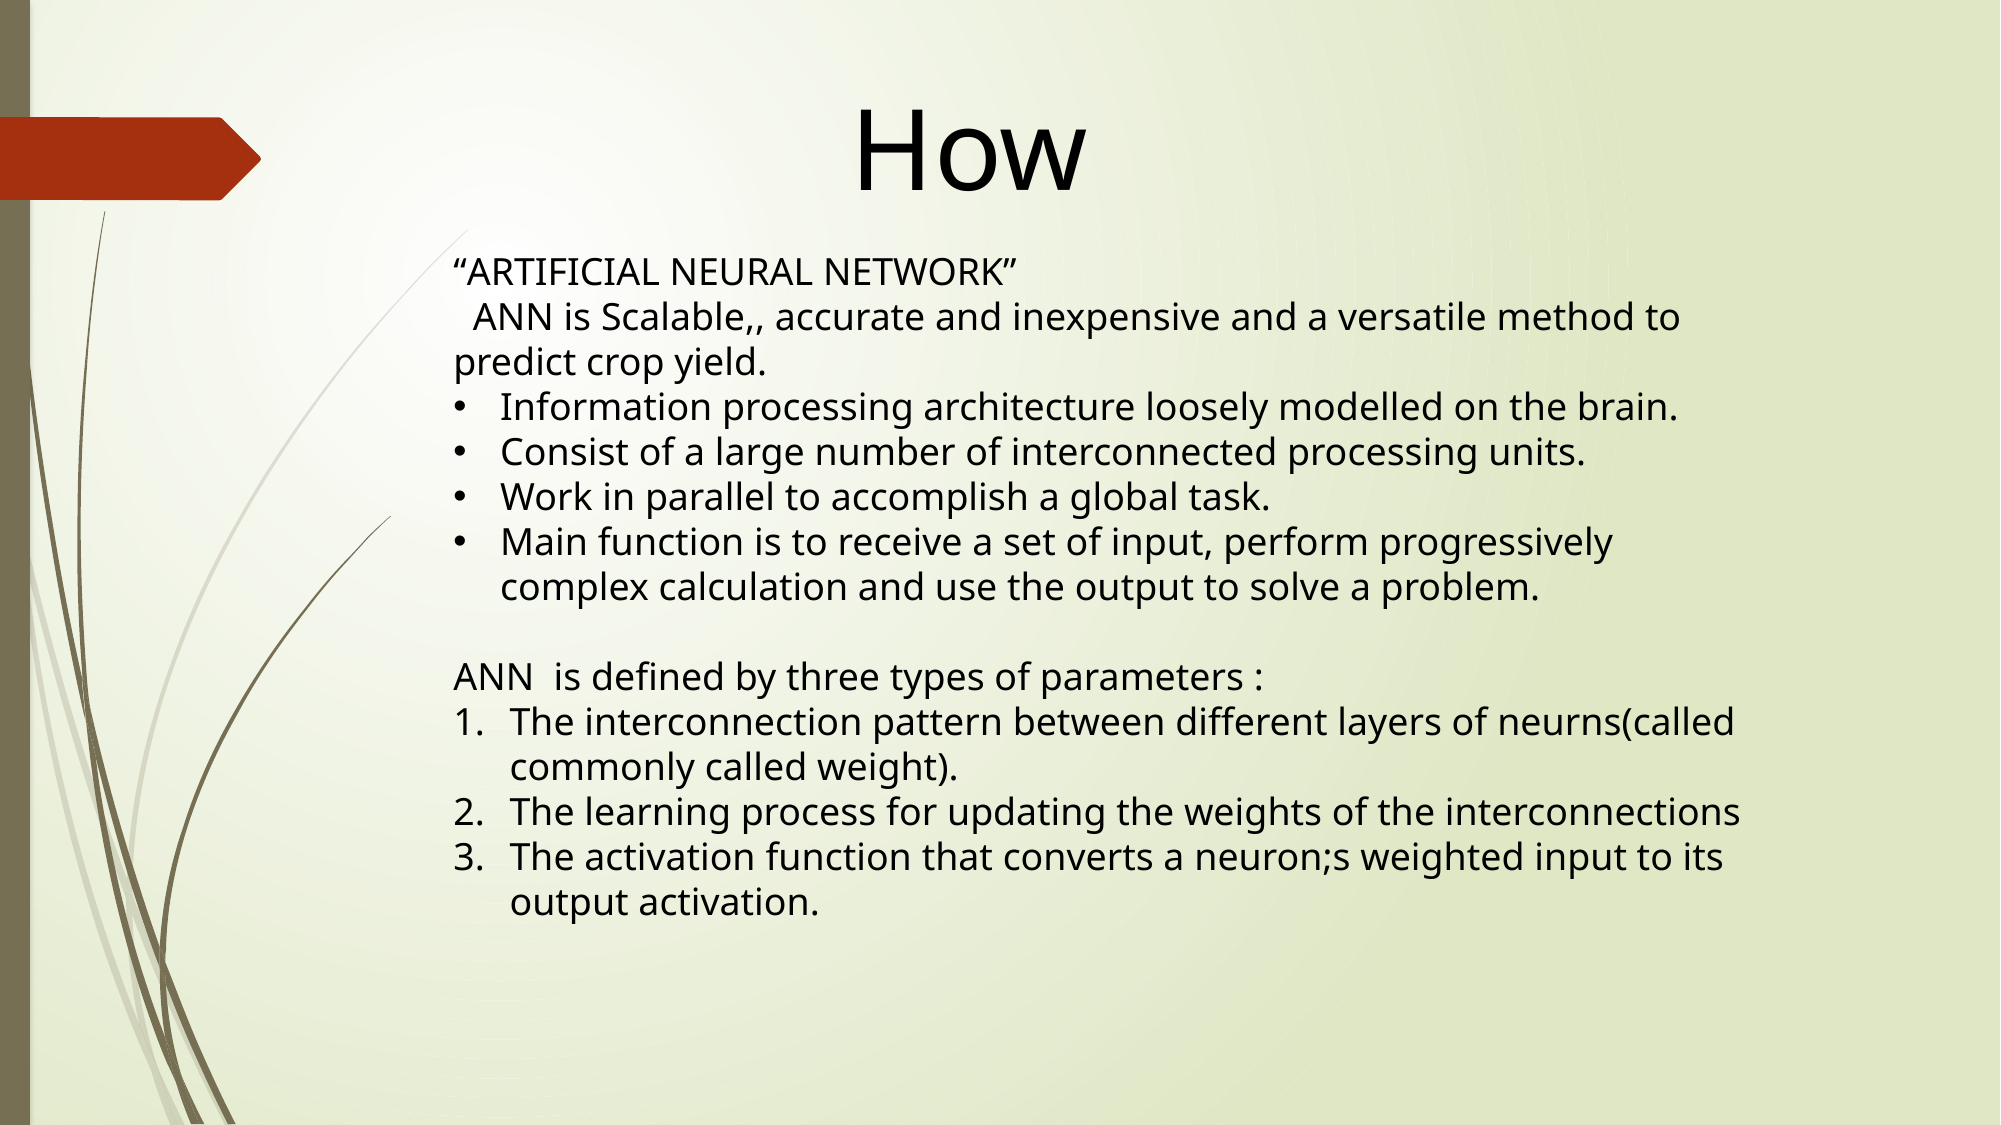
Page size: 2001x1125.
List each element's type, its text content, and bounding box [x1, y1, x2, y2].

text_box “ARTIFICIAL NEURAL NETWORK” ANN is Scalable,, accurate and inexpensive and a versatile method to predict crop yield. Information processing architecture loosely modelled on the brain. Consist of a large number of interconnected processing units. Work in parallel to accomplish a global task. Main function is to receive a set of input, perform progressively complex calculation and use the output to solve a problem. ANN is defined by three types of parameters : The interconnection pattern between different layers of neurns(called commonly called weight). The learning process for updating the weights of the interconnections The activation function that converts a neuron;s weighted input to its output activation. [438, 240, 1778, 976]
text_box How [835, 70, 1104, 221]
